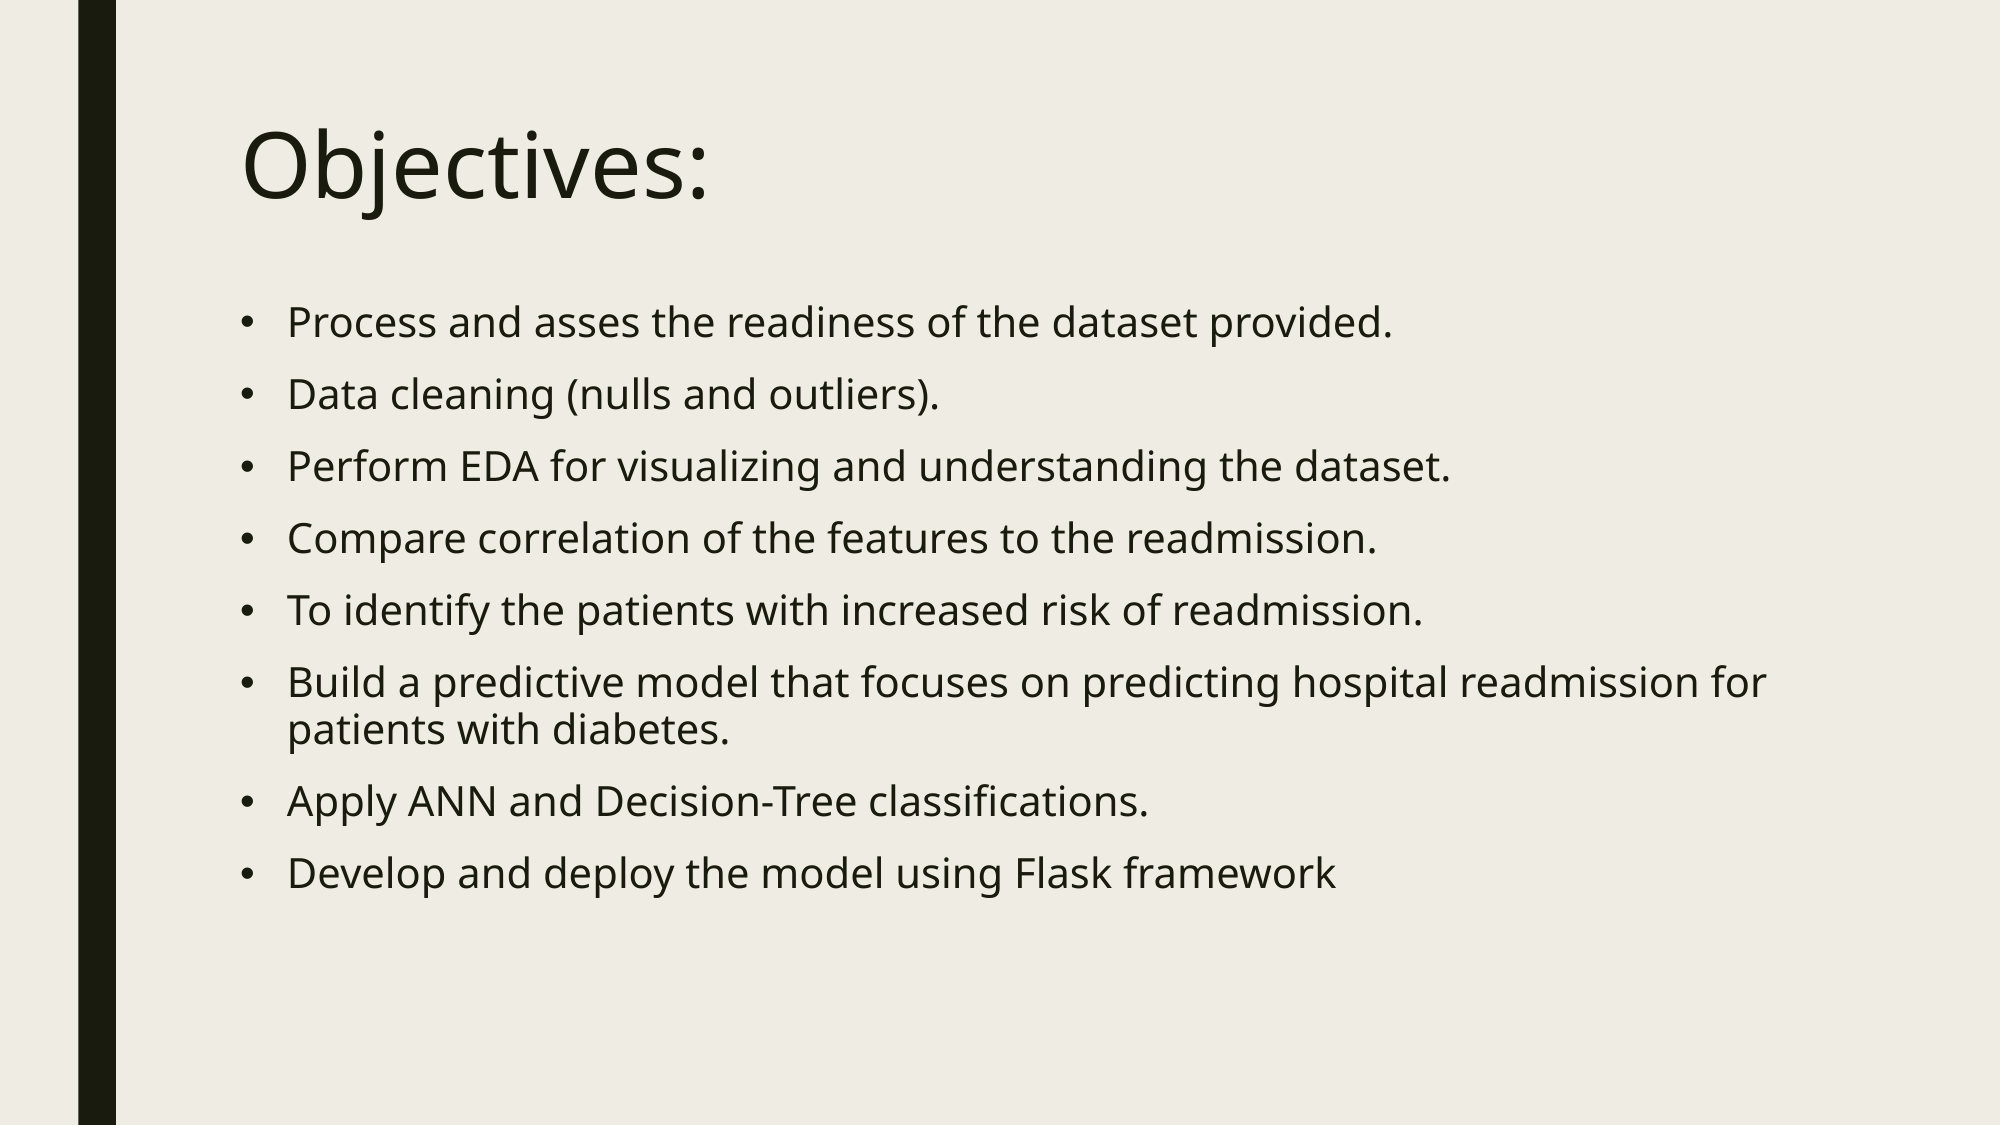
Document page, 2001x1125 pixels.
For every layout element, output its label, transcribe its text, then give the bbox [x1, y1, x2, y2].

list Process and asses the readiness of the dataset provided. Data cleaning (nulls and outliers). Perform EDA for visualizing and understanding the dataset. Compare correlation of the features to the readmission. To identify the patients with increased risk of readmission. Build a predictive model that focuses on predicting hospital readmission for patients with diabetes. Apply ANN and Decision-Tree classifications. Develop and deploy the model using Flask framework [225, 292, 1800, 963]
title Objectives: [225, 112, 1800, 292]
